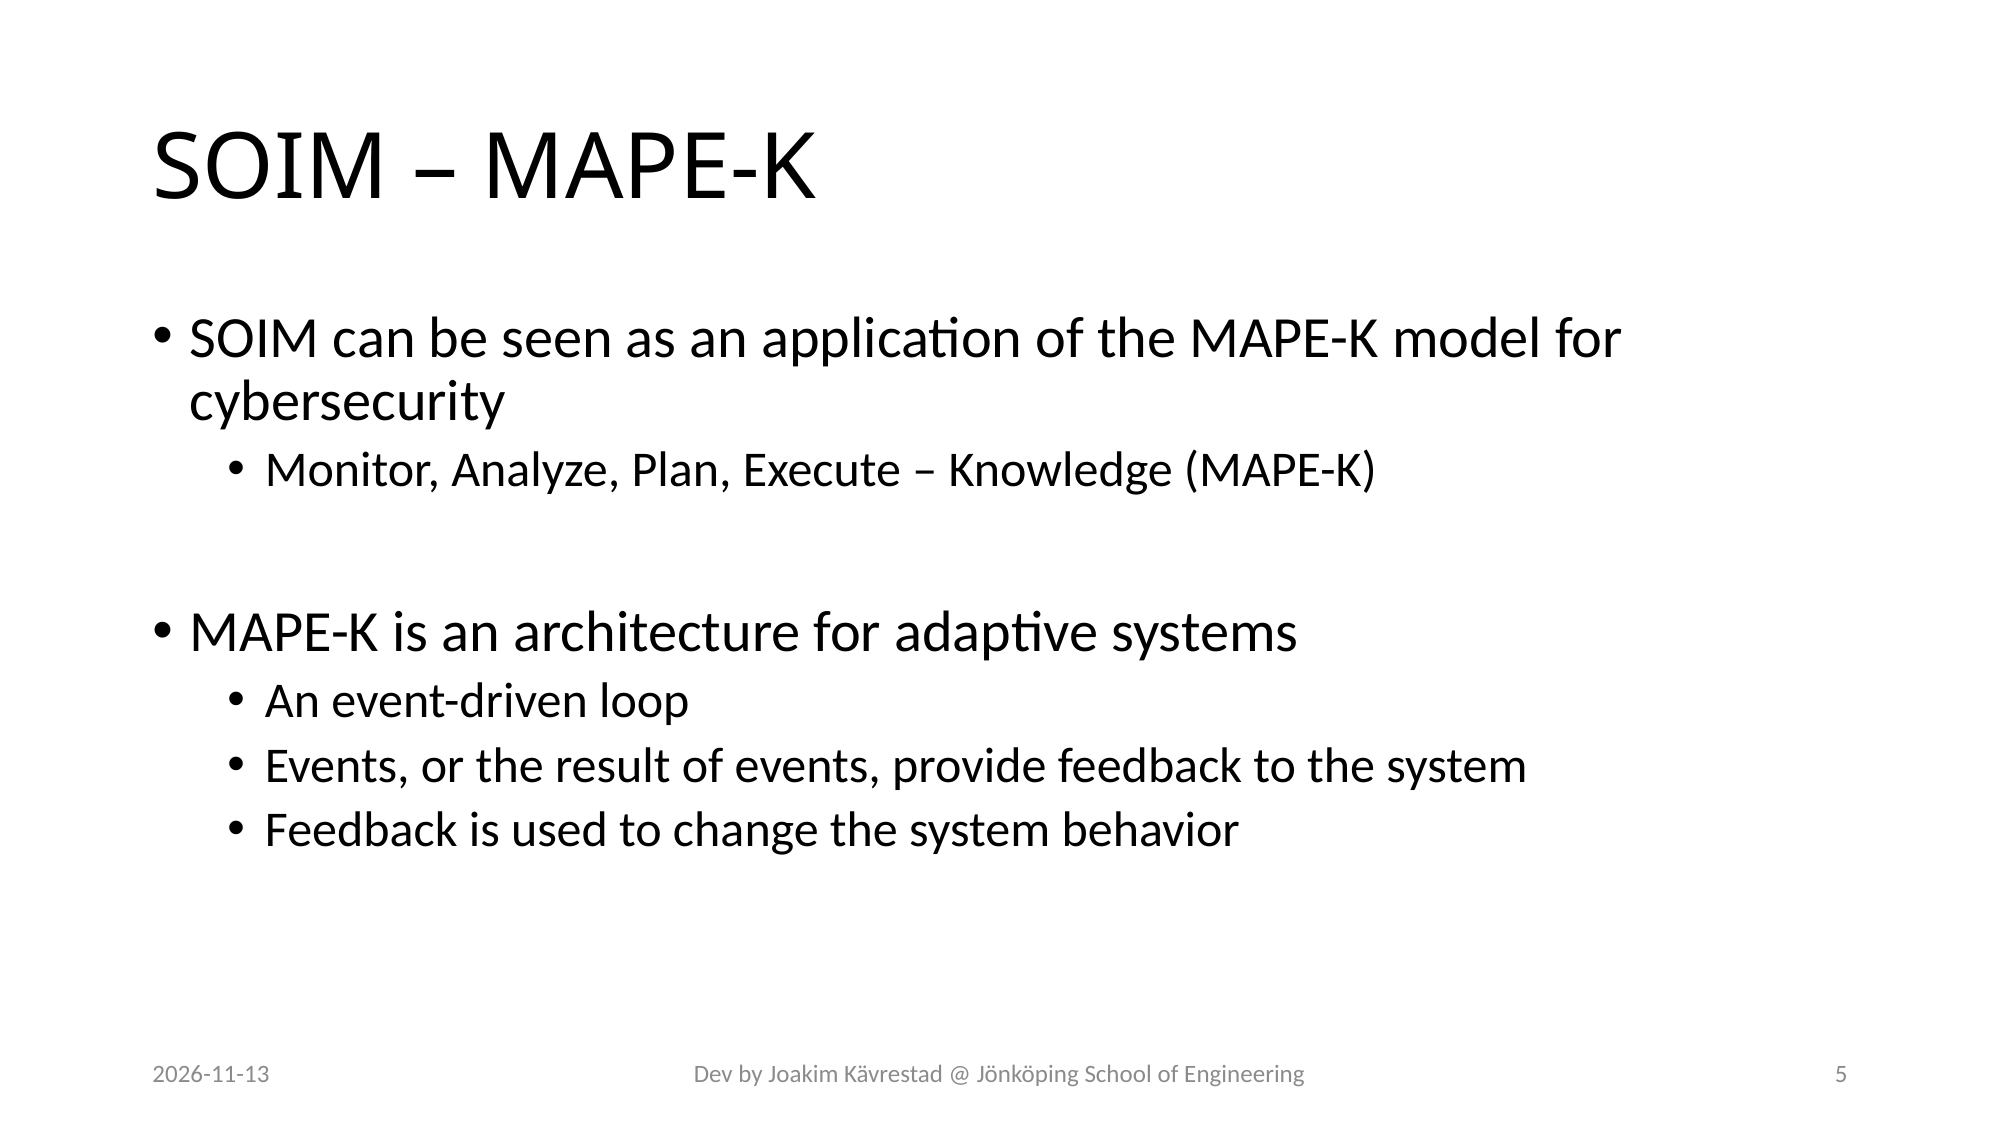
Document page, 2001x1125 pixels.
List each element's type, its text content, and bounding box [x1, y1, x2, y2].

title SOIM – MAPE-K [137, 59, 1863, 278]
list SOIM can be seen as an application of the MAPE-K model for cybersecurity Monitor, Analyze, Plan, Execute – Knowledge (MAPE-K) MAPE-K is an architecture for adaptive systems An event-driven loop Events, or the result of events, provide feedback to the system Feedback is used to change the system behavior [137, 299, 1863, 1014]
footer Dev by Joakim Kävrestad @ Jönköping School of Engineering [662, 1042, 1338, 1103]
slide_number 5 [1412, 1042, 1863, 1103]
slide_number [137, 1042, 588, 1103]
